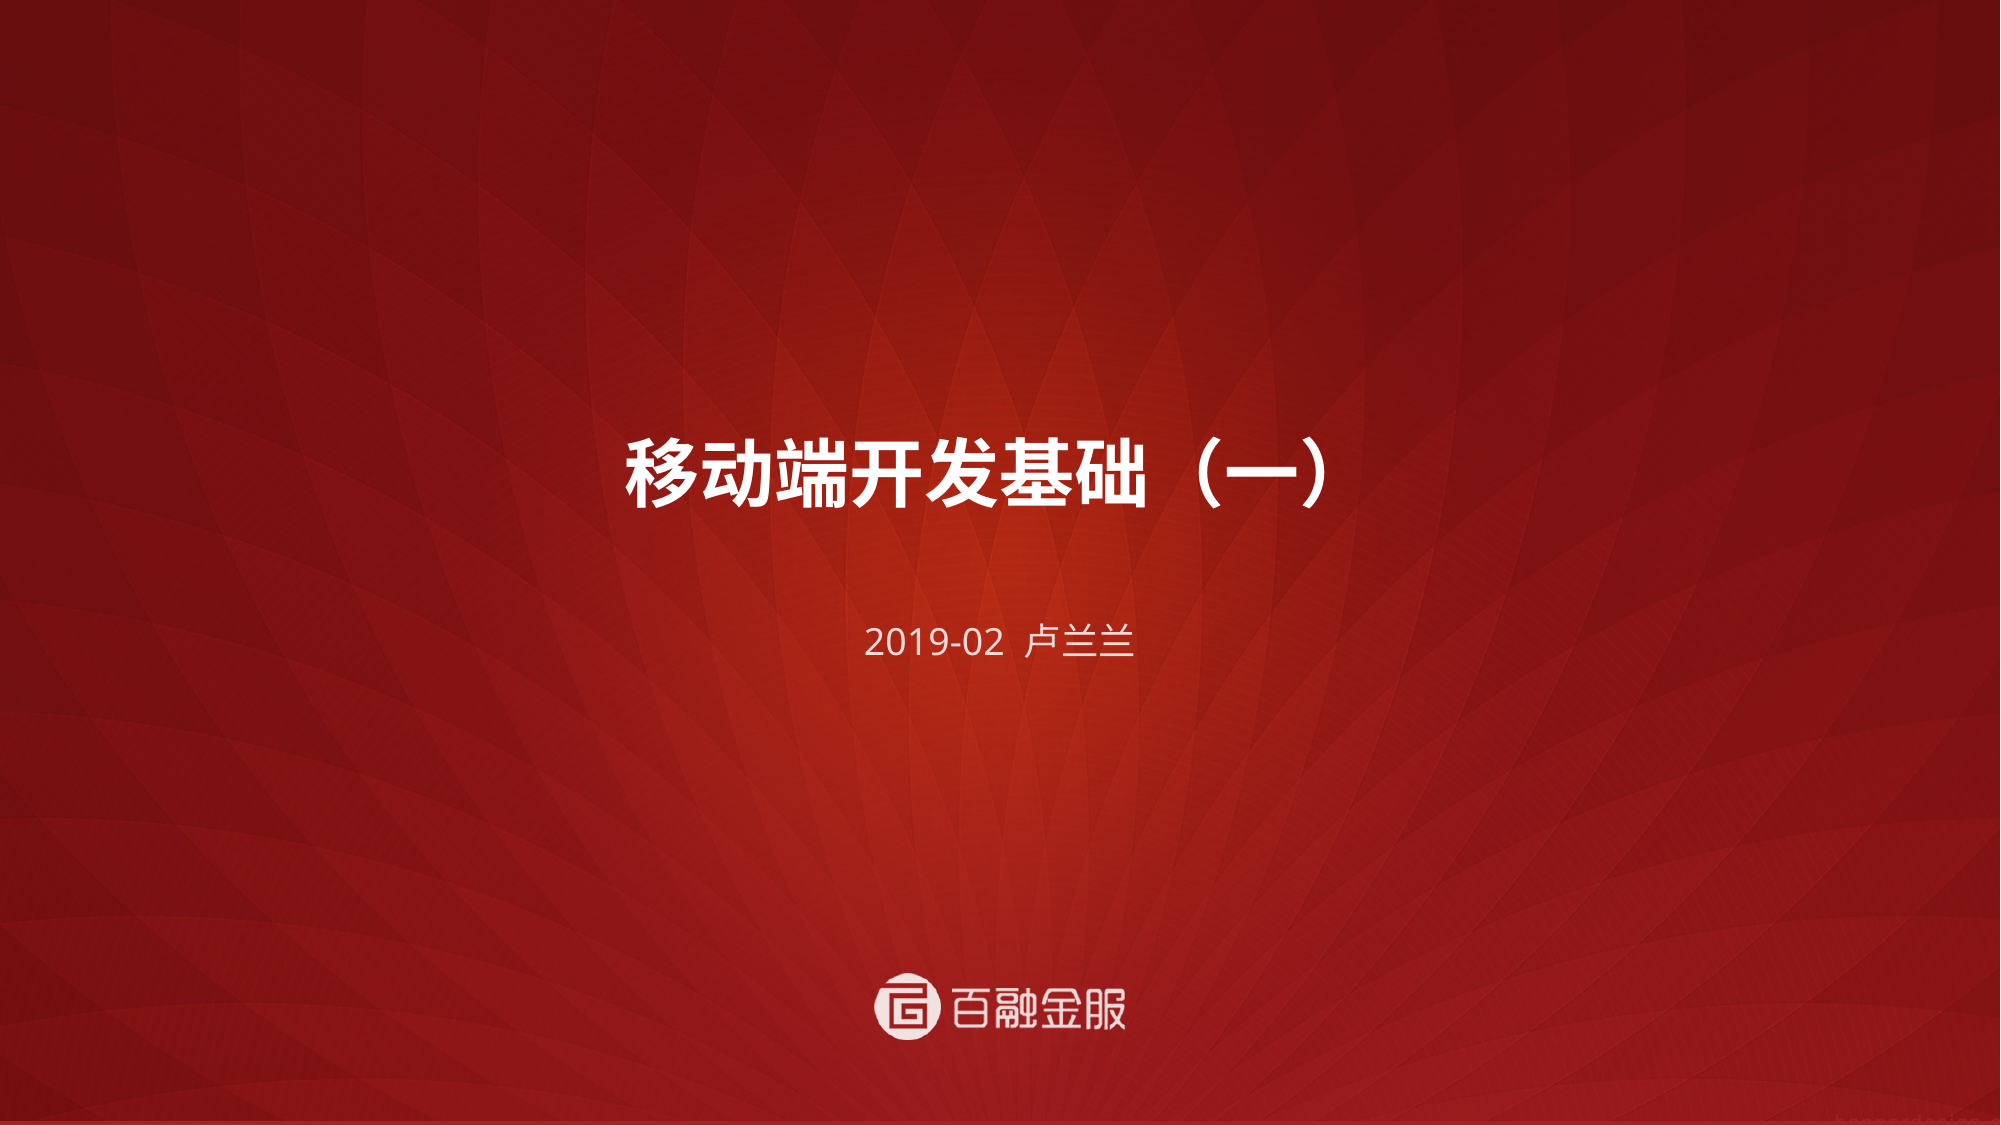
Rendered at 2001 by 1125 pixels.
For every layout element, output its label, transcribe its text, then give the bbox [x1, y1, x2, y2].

title 移动端开发基础（一） [249, 237, 1750, 615]
picture [0, 0, 2000, 1125]
subtitle 2019-02 卢兰兰 [249, 615, 1750, 673]
